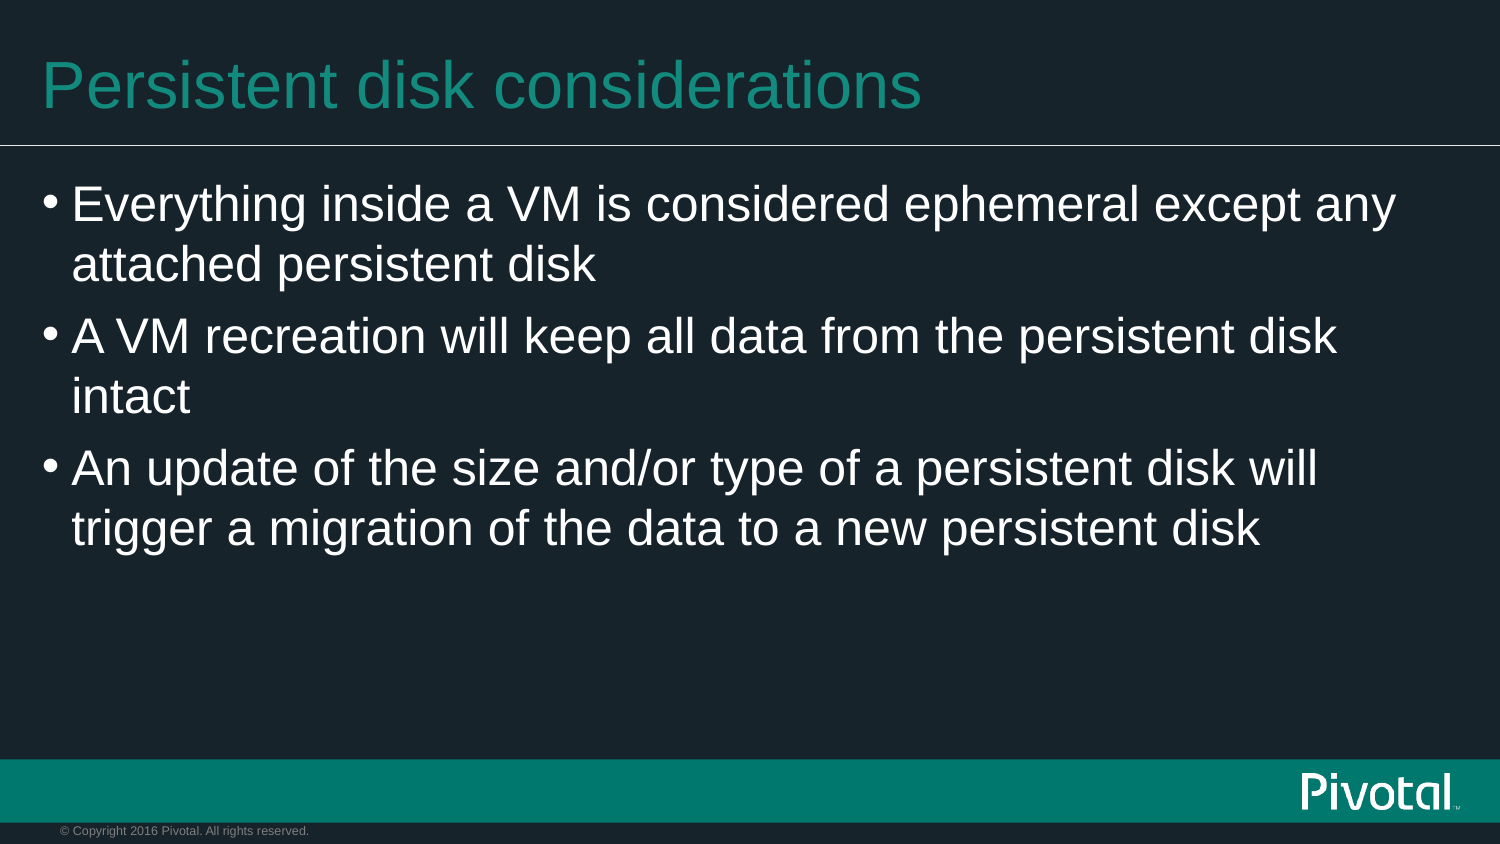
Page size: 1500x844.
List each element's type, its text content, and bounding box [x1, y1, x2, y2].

picture [1302, 773, 1460, 810]
title Persistent disk considerations [26, 52, 1461, 113]
list Everything inside a VM is considered ephemeral except any attached persistent disk A VM recreation will keep all data from the persistent disk intact An update of the size and/or type of a persistent disk will trigger a migration of the data to a new persistent disk [26, 156, 1461, 735]
